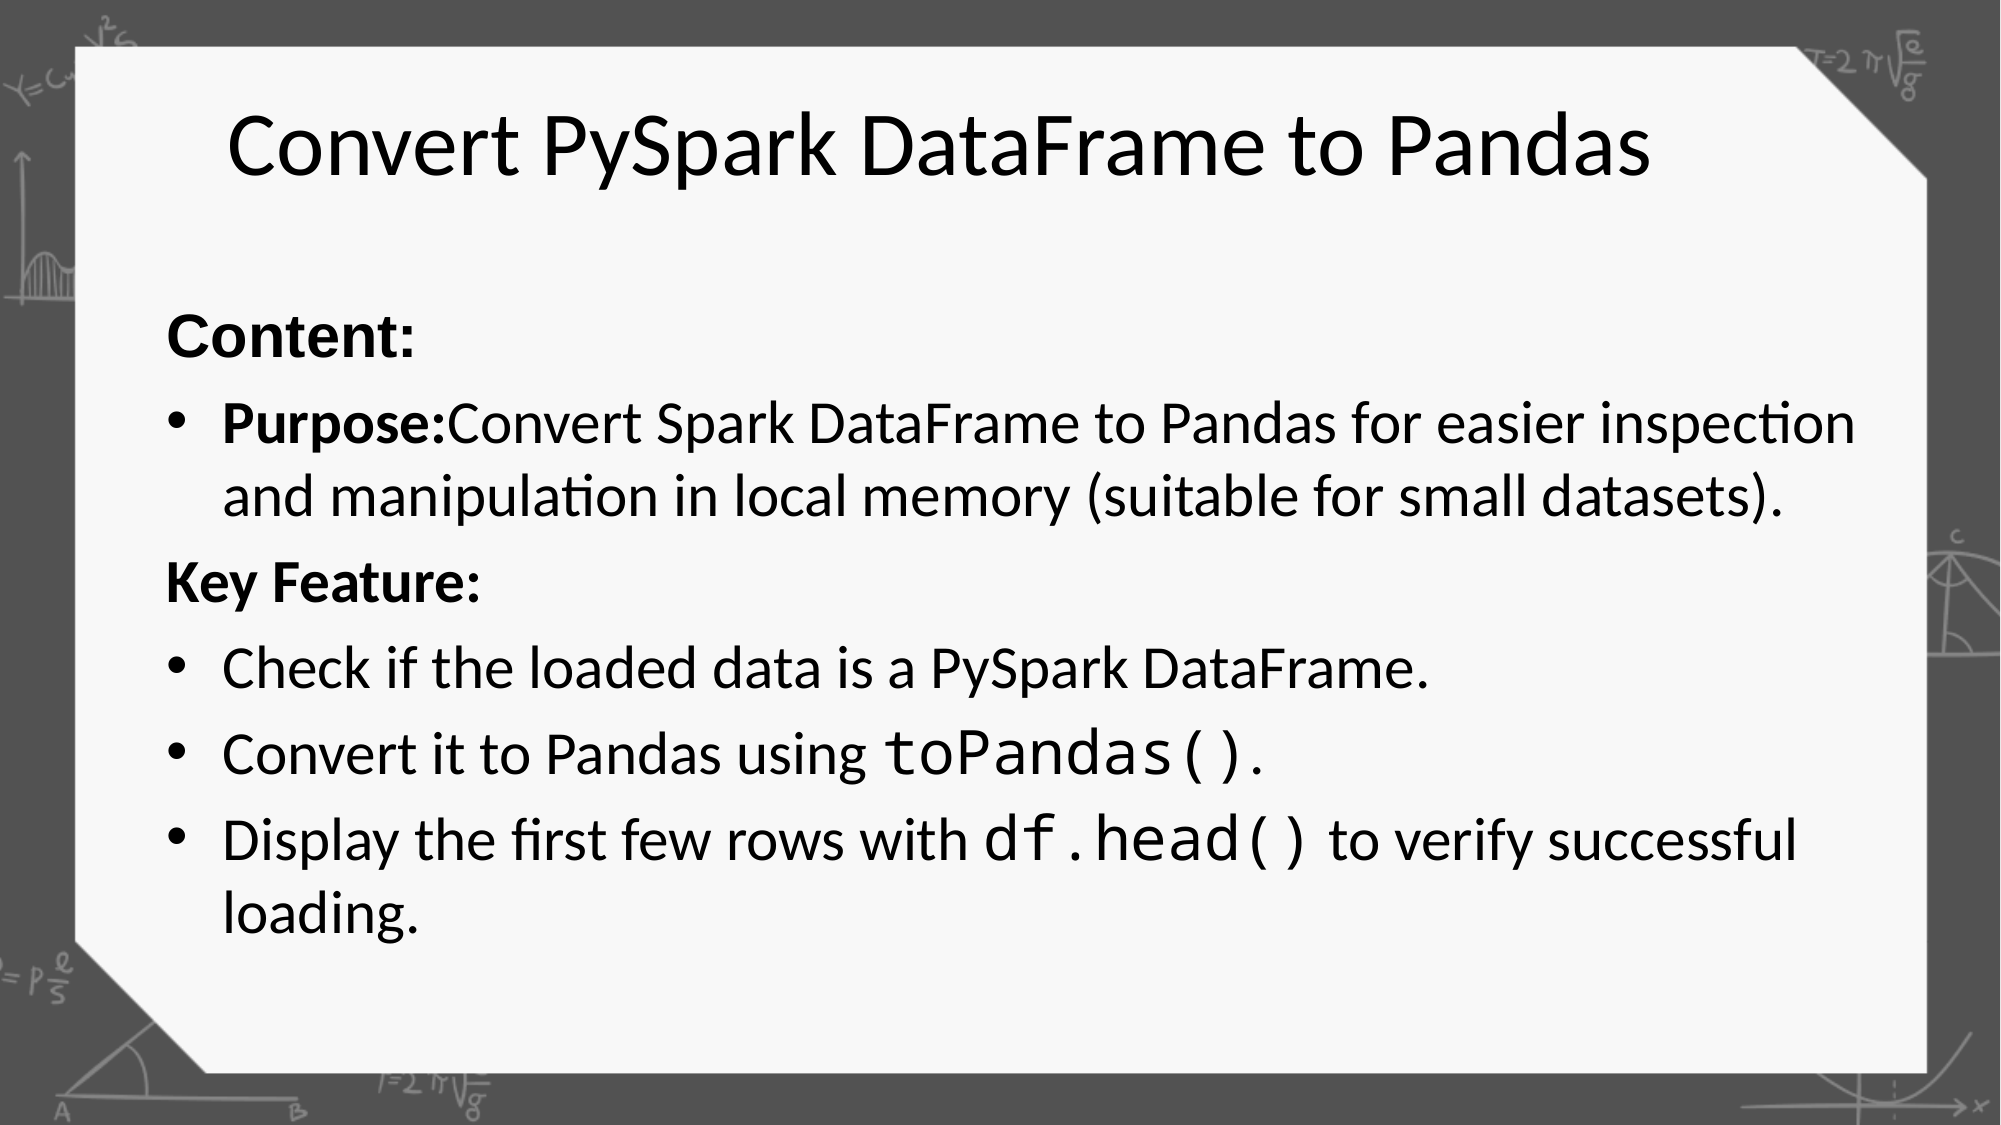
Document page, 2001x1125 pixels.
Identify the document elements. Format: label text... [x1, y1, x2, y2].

picture [0, 0, 2001, 1125]
title Convert PySpark DataFrame to Pandas [0, 45, 1900, 233]
list Content: Purpose:Convert Spark DataFrame to Pandas for easier inspection and manipulation in local memory (suitable for small datasets). Key Feature: Check if the loaded data is a PySpark DataFrame. Convert it to Pandas using toPandas(). Display the first few rows with df.head() to verify successful loading. [151, 288, 1900, 1005]
